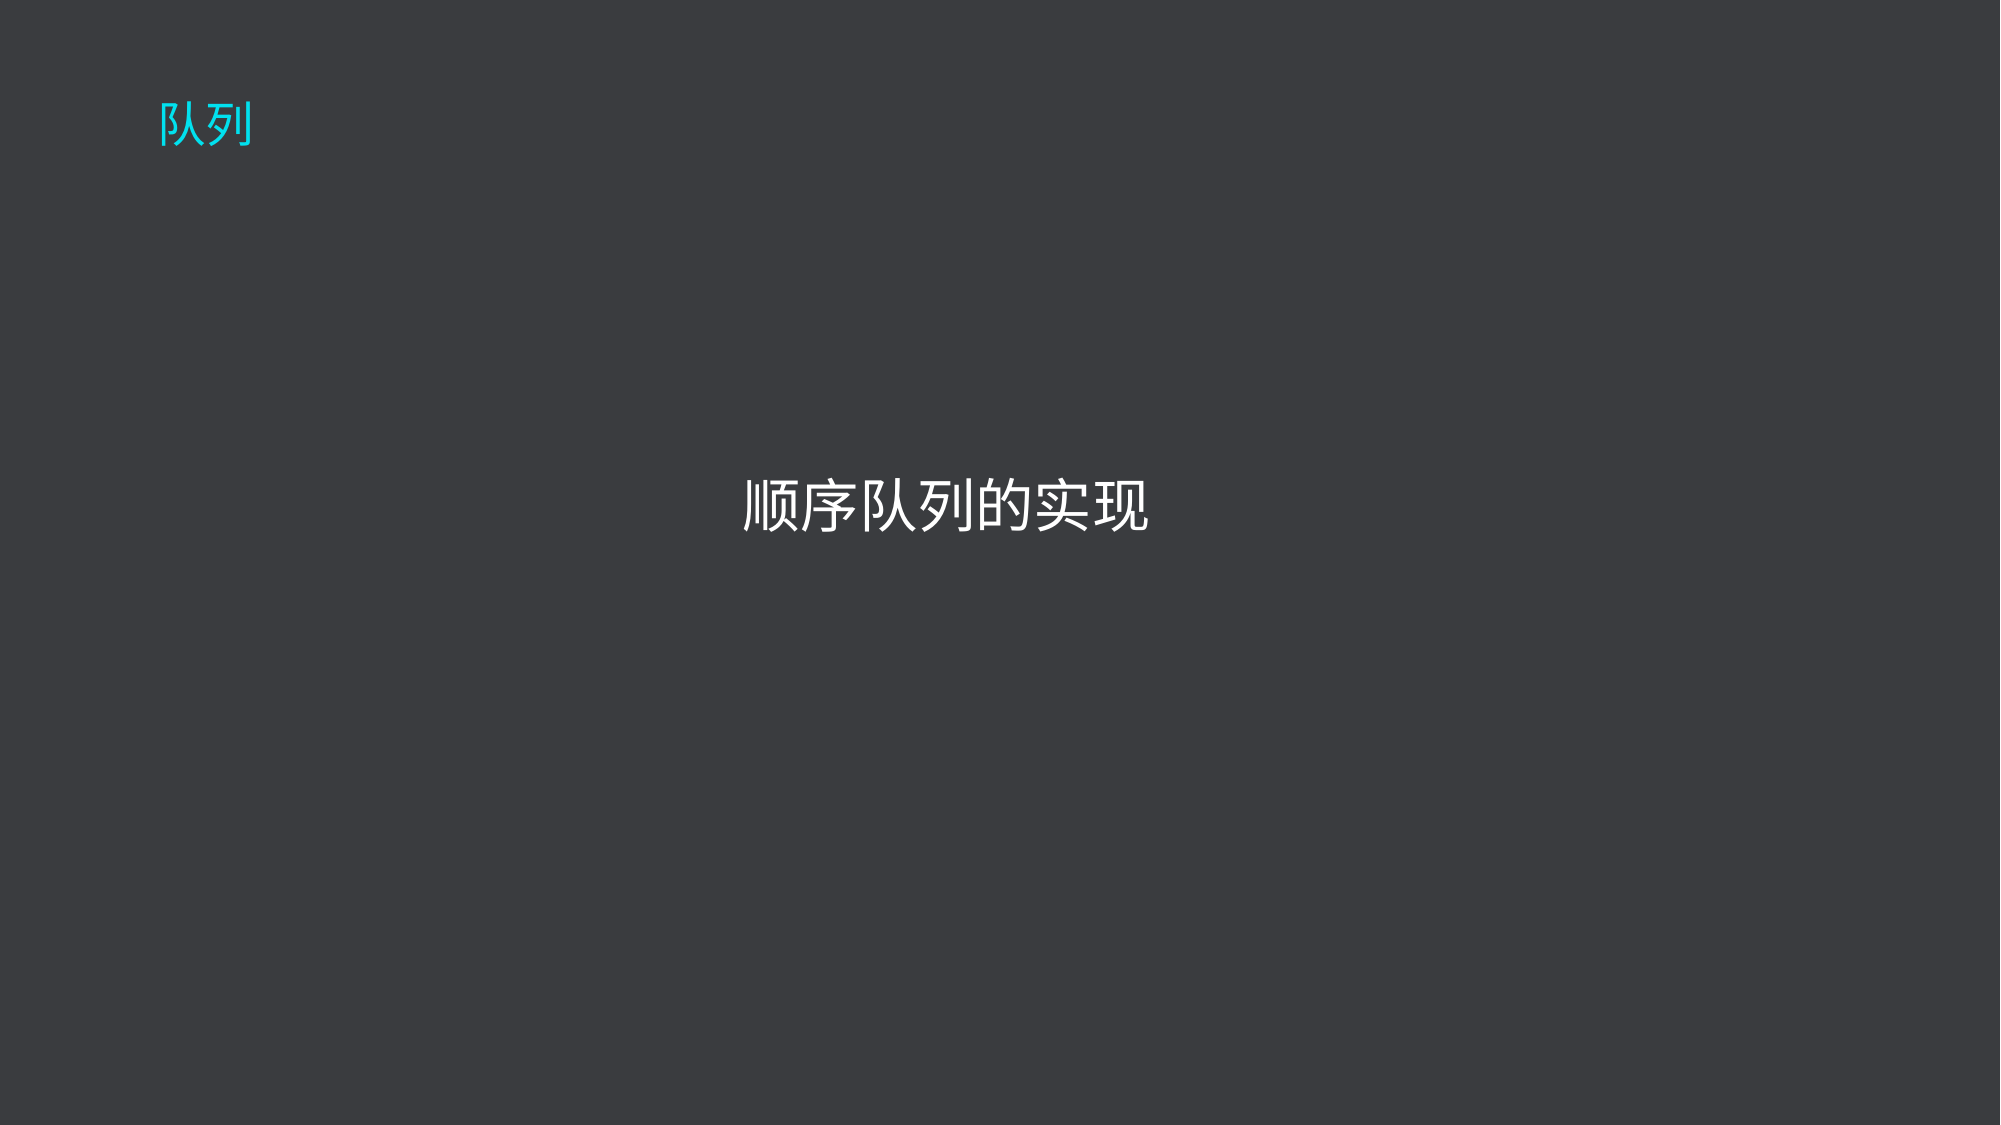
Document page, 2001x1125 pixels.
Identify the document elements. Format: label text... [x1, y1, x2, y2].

title 队列 [142, 92, 1895, 161]
text_box 顺序队列的实现 [727, 461, 1166, 547]
